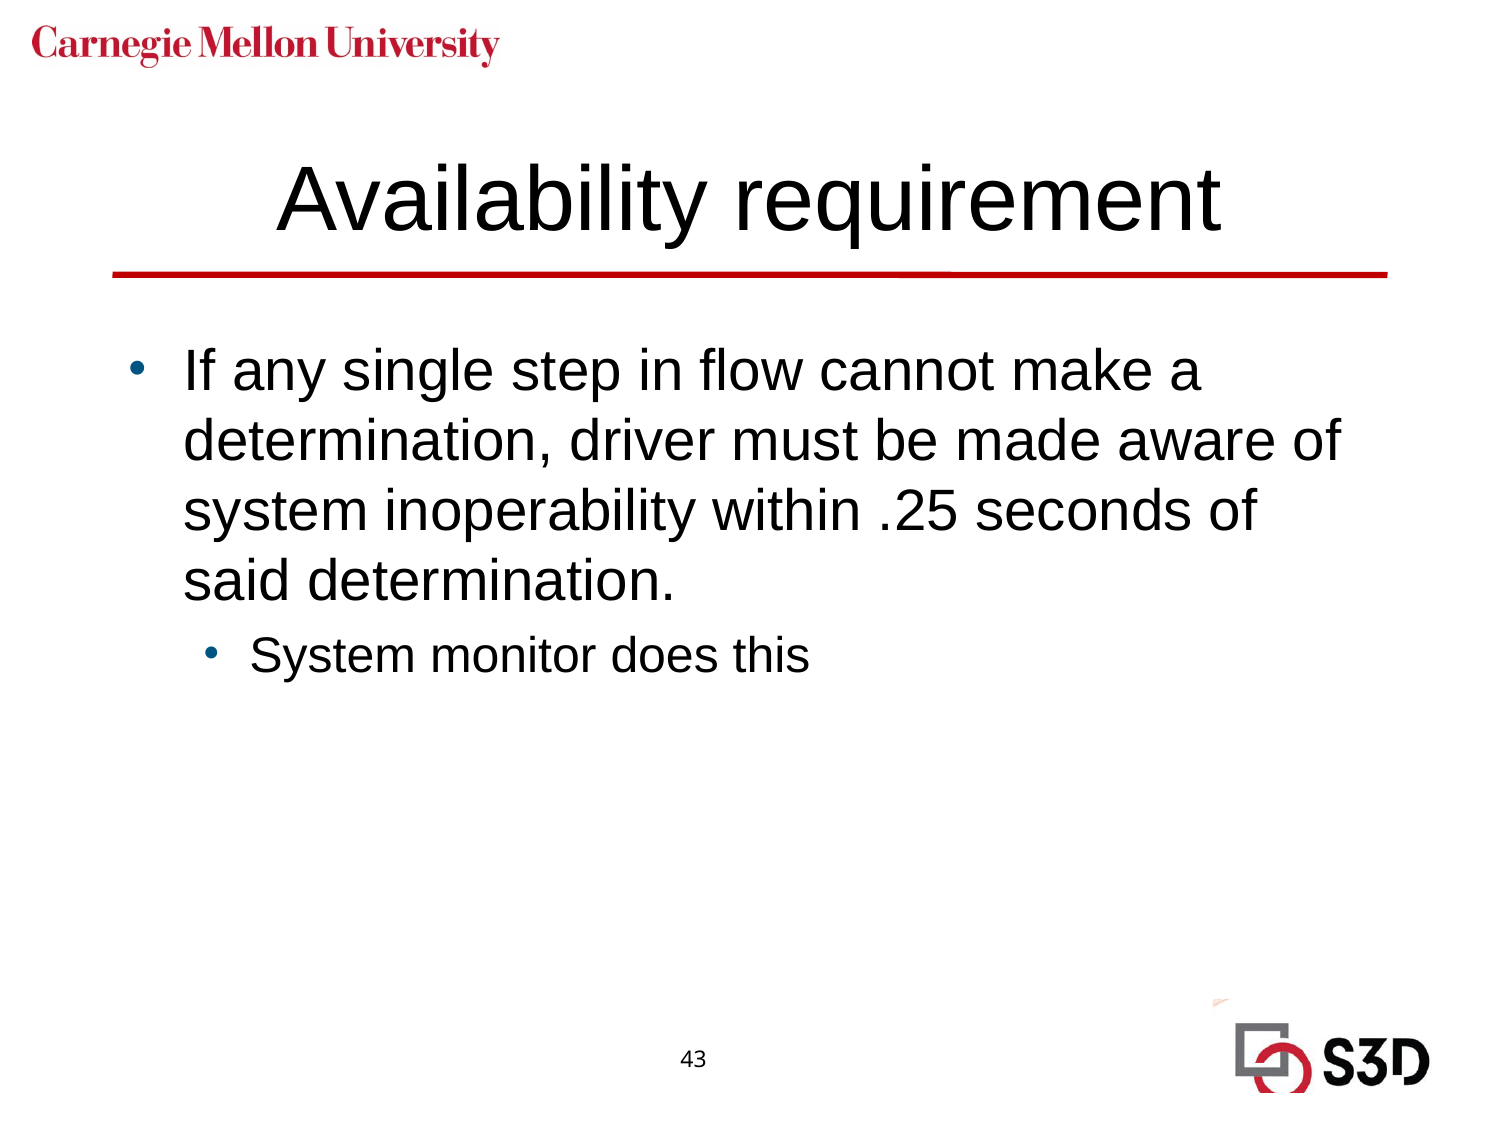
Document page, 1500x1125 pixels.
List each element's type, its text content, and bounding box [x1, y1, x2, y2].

title Availability requirement [112, 99, 1388, 288]
list If any single step in flow cannot make a determination, driver must be made aware of system inoperability within .25 seconds of said determination. System monitor does this [112, 324, 1388, 988]
picture [32, 25, 500, 68]
